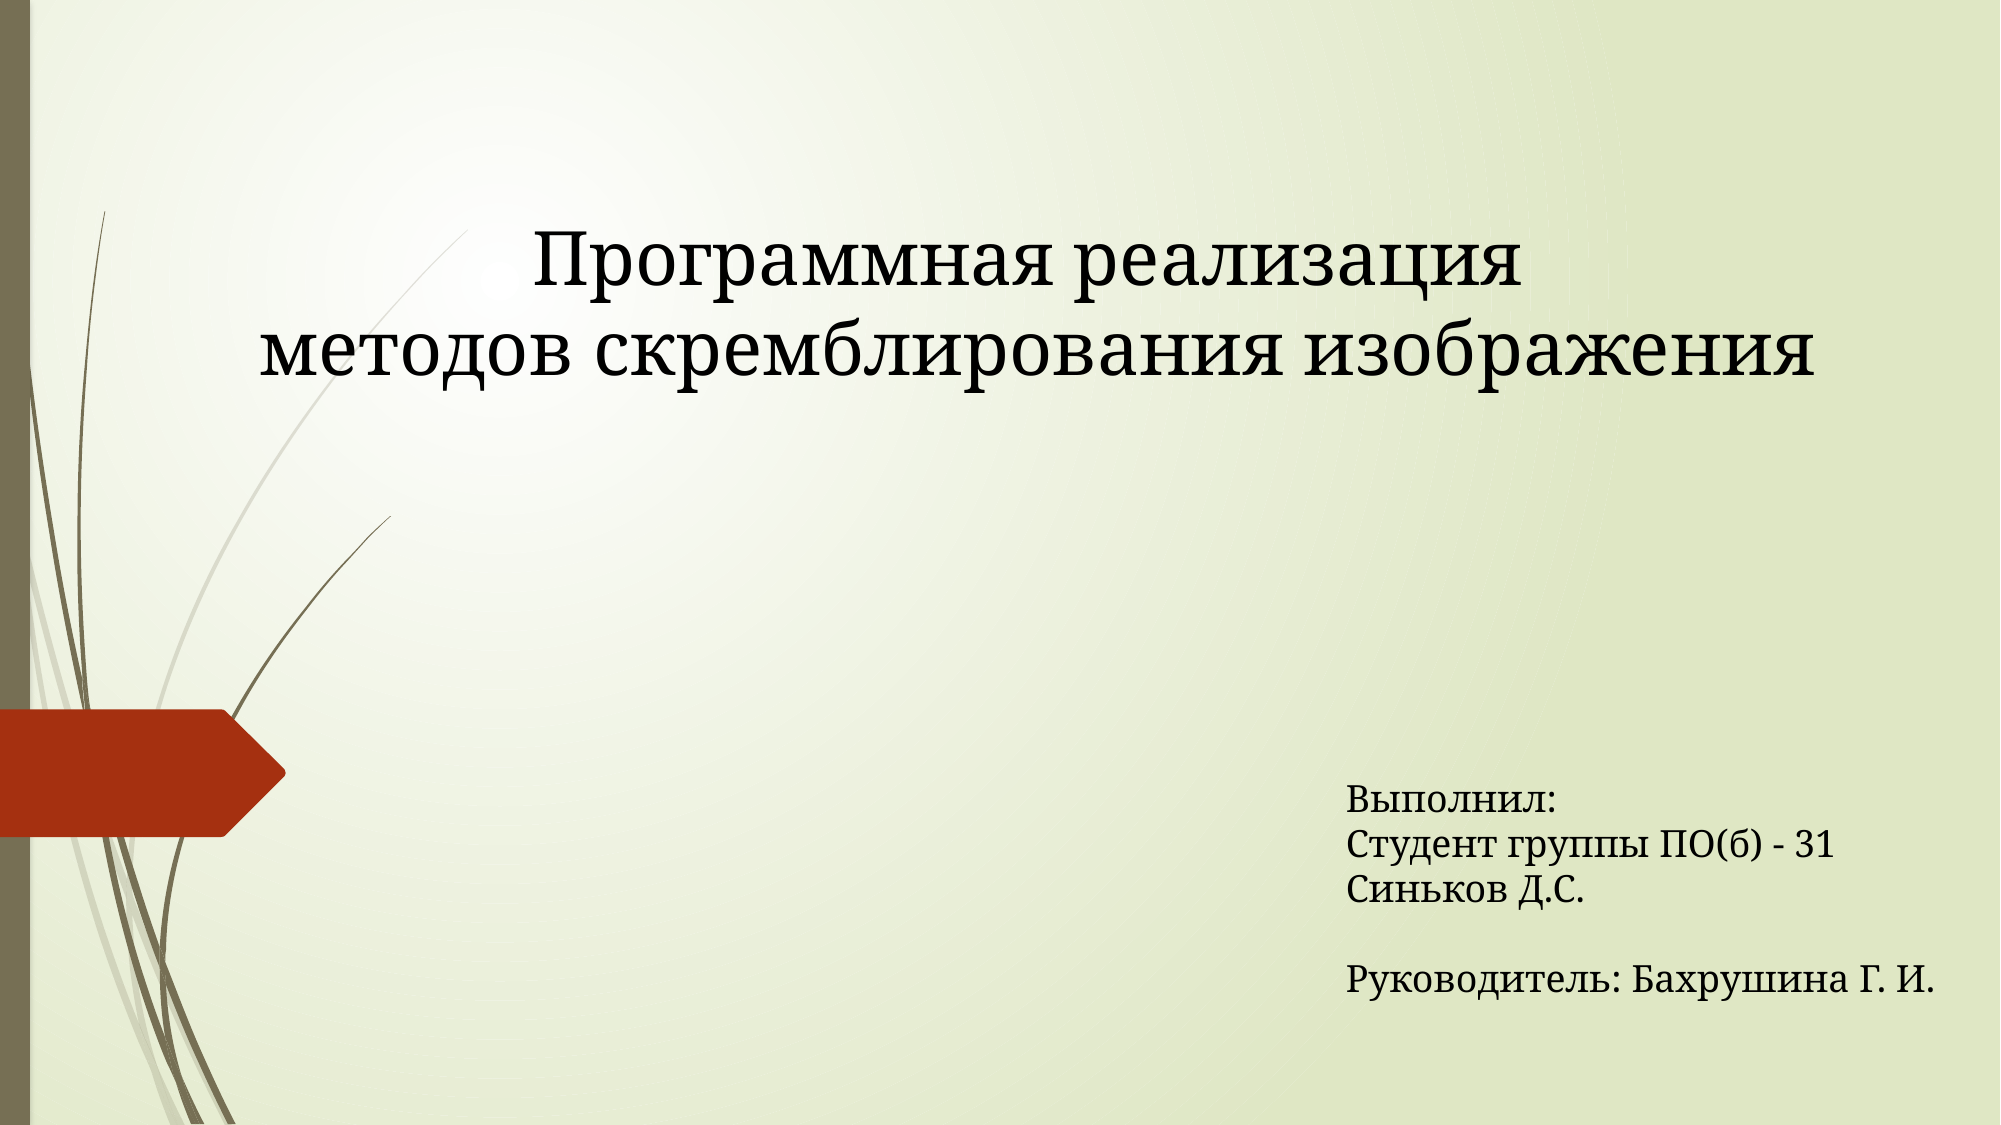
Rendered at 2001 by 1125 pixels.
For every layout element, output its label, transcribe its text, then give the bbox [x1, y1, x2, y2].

text_box Выполнил: Студент группы ПО(б) - 31 Синьков Д.С. Руководитель: Бахрушина Г. И. [1320, 767, 2000, 1053]
text_box Программная реализация методов скремблирования изображения [133, 202, 1942, 398]
